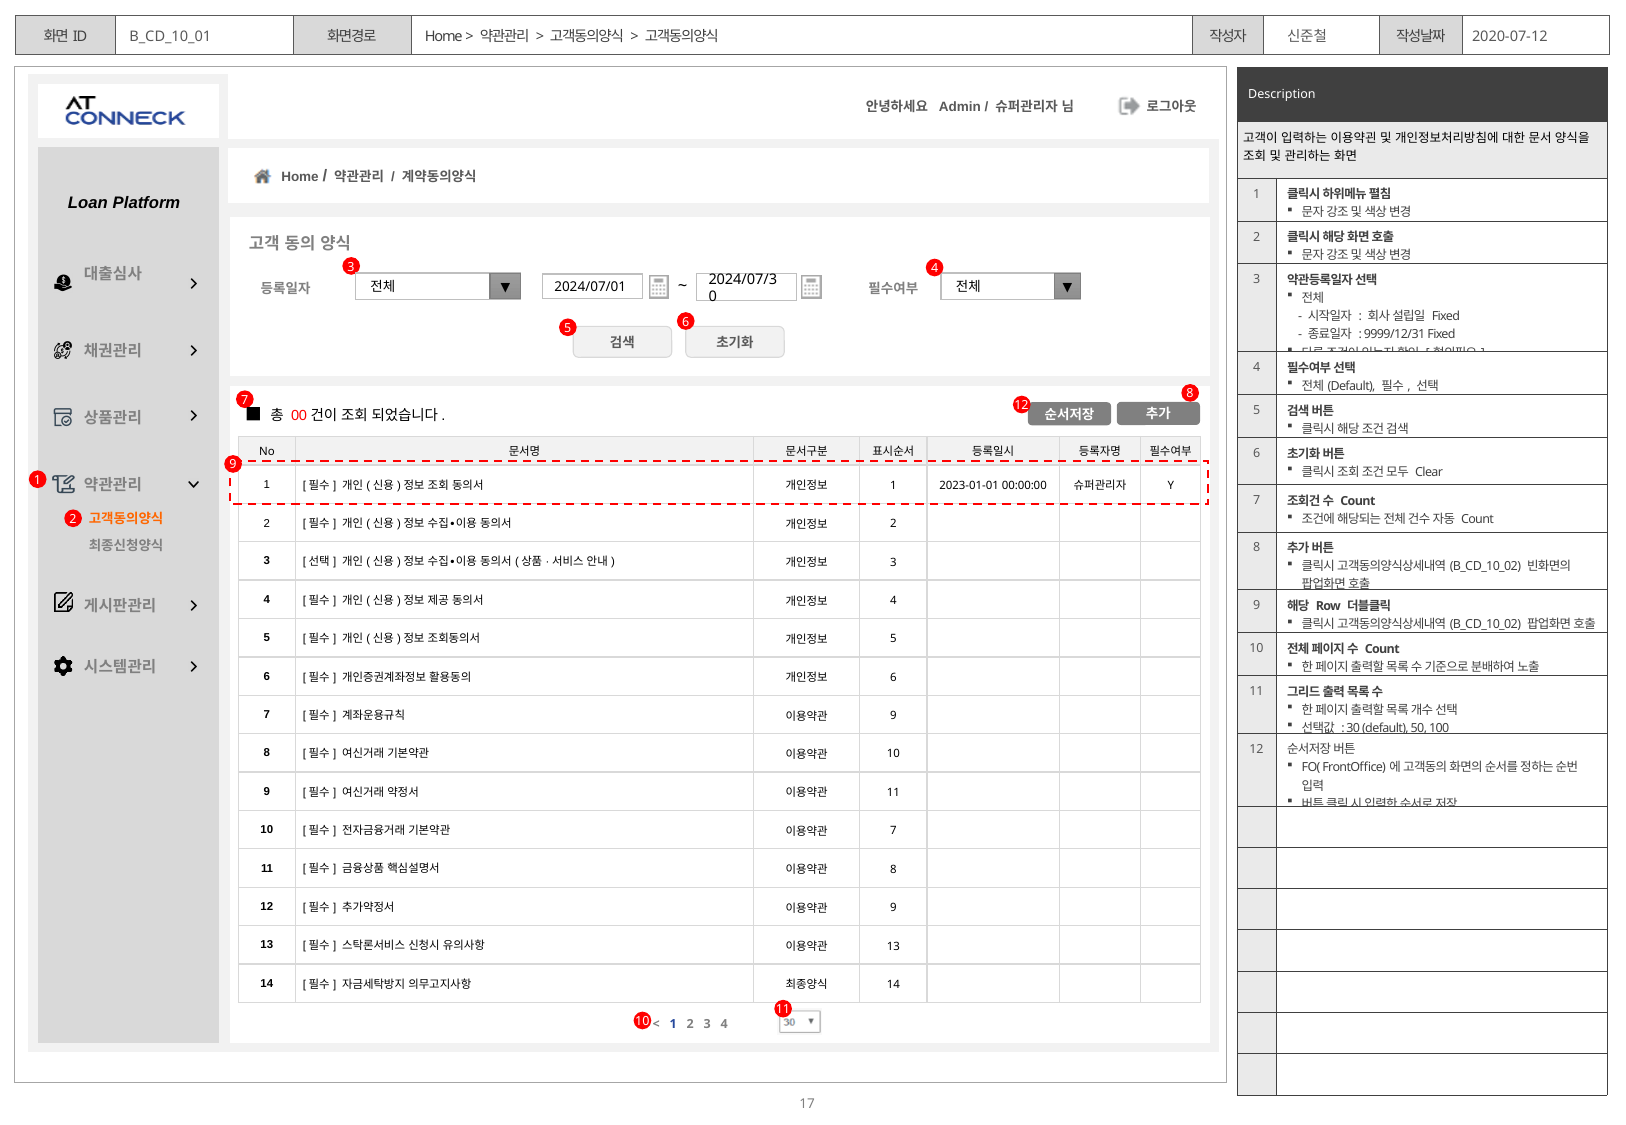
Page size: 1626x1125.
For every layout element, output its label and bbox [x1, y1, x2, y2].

table_cell [1238, 222, 1276, 263]
table_cell [1238, 807, 1276, 847]
picture [777, 1008, 822, 1035]
picture [188, 345, 199, 356]
table_cell [1277, 1013, 1607, 1053]
table_cell [1277, 395, 1607, 437]
text_box [781, 1088, 830, 1122]
table_cell [1238, 889, 1276, 929]
table_cell [1238, 352, 1276, 394]
table_cell [1277, 734, 1607, 806]
text_box [115, 17, 277, 54]
picture [53, 340, 73, 360]
table_header [1238, 68, 1607, 121]
table_cell [1277, 1054, 1607, 1095]
table_cell [1238, 533, 1276, 589]
table_cell [1238, 179, 1276, 221]
picture [188, 478, 199, 490]
table_cell [1277, 972, 1607, 1012]
table_cell [1238, 264, 1276, 351]
table_cell [1238, 485, 1276, 532]
table_cell [1277, 633, 1607, 675]
text_box [28, 78, 1216, 1049]
table_cell [1277, 438, 1607, 484]
table_cell [1277, 676, 1607, 733]
table_cell [1277, 848, 1607, 888]
table_cell [1277, 352, 1607, 394]
text_box [410, 17, 1138, 54]
table_cell [1238, 1013, 1276, 1053]
table_cell [1238, 848, 1276, 888]
table_cell [1238, 395, 1276, 437]
table_cell [1238, 972, 1276, 1012]
table_cell [1238, 633, 1276, 675]
table_cell [1277, 930, 1607, 971]
table_cell [1277, 533, 1607, 589]
table_cell [1238, 676, 1276, 733]
table_cell [1238, 438, 1276, 484]
table_cell [1238, 122, 1607, 178]
table_cell [1277, 889, 1607, 929]
table_cell [1277, 807, 1607, 847]
picture [188, 410, 199, 421]
picture [61, 94, 188, 127]
table_cell [1277, 590, 1607, 632]
table_cell [1277, 222, 1607, 263]
table_cell [1277, 485, 1607, 532]
picture [248, 165, 273, 186]
table_cell [1238, 1054, 1276, 1095]
table_cell [1277, 264, 1607, 351]
table_cell [1238, 734, 1276, 806]
text_box [1273, 17, 1378, 54]
text_box [865, 79, 1238, 132]
table_cell [1238, 930, 1276, 971]
table_cell [1238, 590, 1276, 632]
text_box [1458, 17, 1563, 54]
table_cell [1277, 179, 1607, 221]
